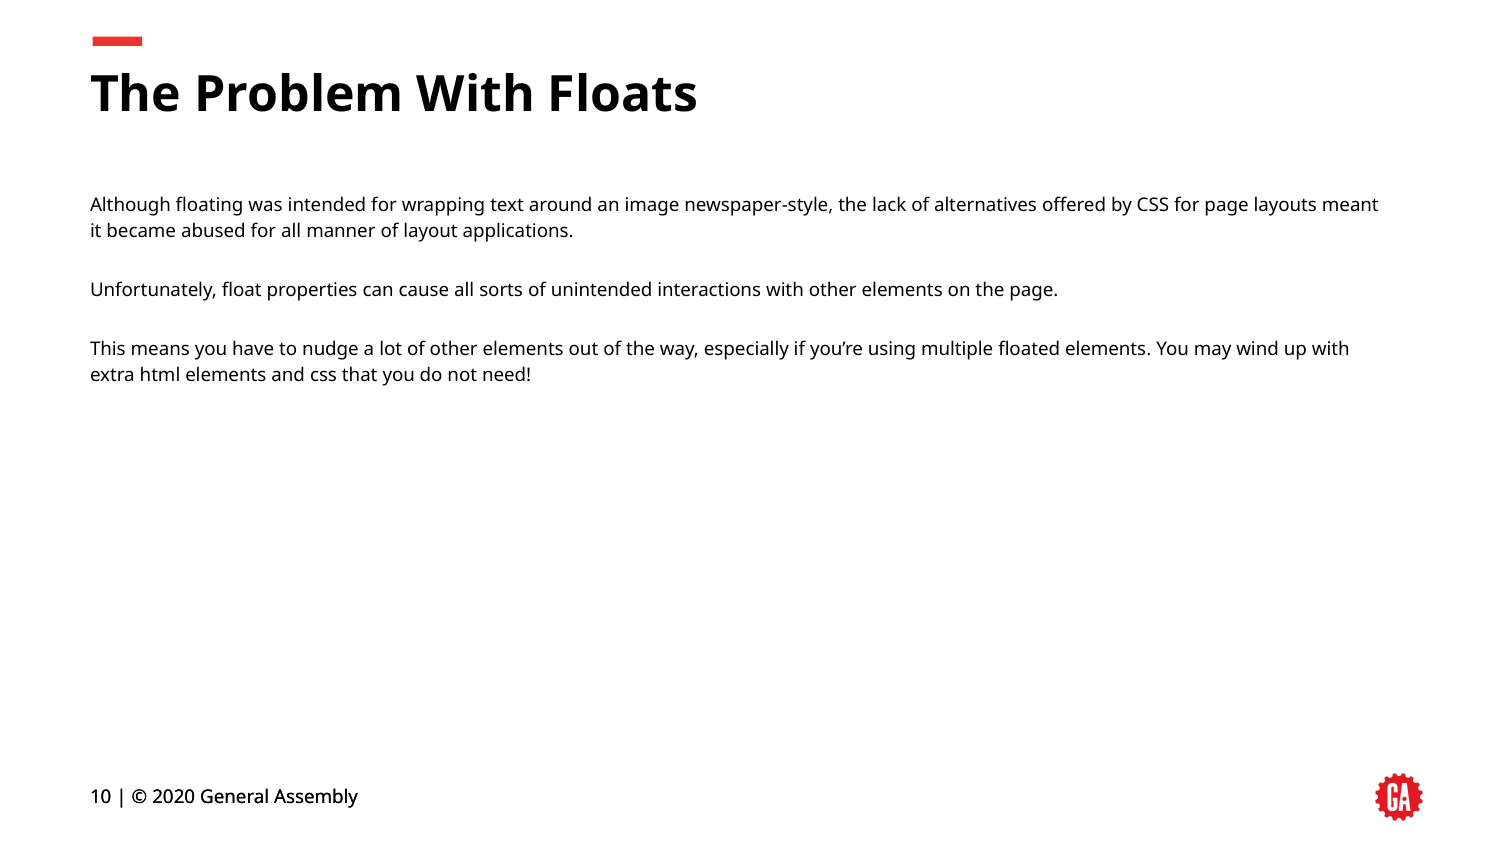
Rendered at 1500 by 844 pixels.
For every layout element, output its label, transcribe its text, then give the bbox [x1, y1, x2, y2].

picture [1373, 771, 1425, 823]
slide_number 10 | © 2020 General Assembly [75, 764, 465, 830]
title The Problem With Floats [75, 46, 1473, 140]
list Although floating was intended for wrapping text around an image newspaper-style, the lack of alternatives offered by CSS for page layouts meant it became abused for all manner of layout applications. Unfortunately, float properties can cause all sorts of unintended interactions with other elements on the page. This means you have to nudge a lot of other elements out of the way, especially if you’re using multiple floated elements. You may wind up with extra html elements and css that you do not need! [75, 174, 1396, 657]
